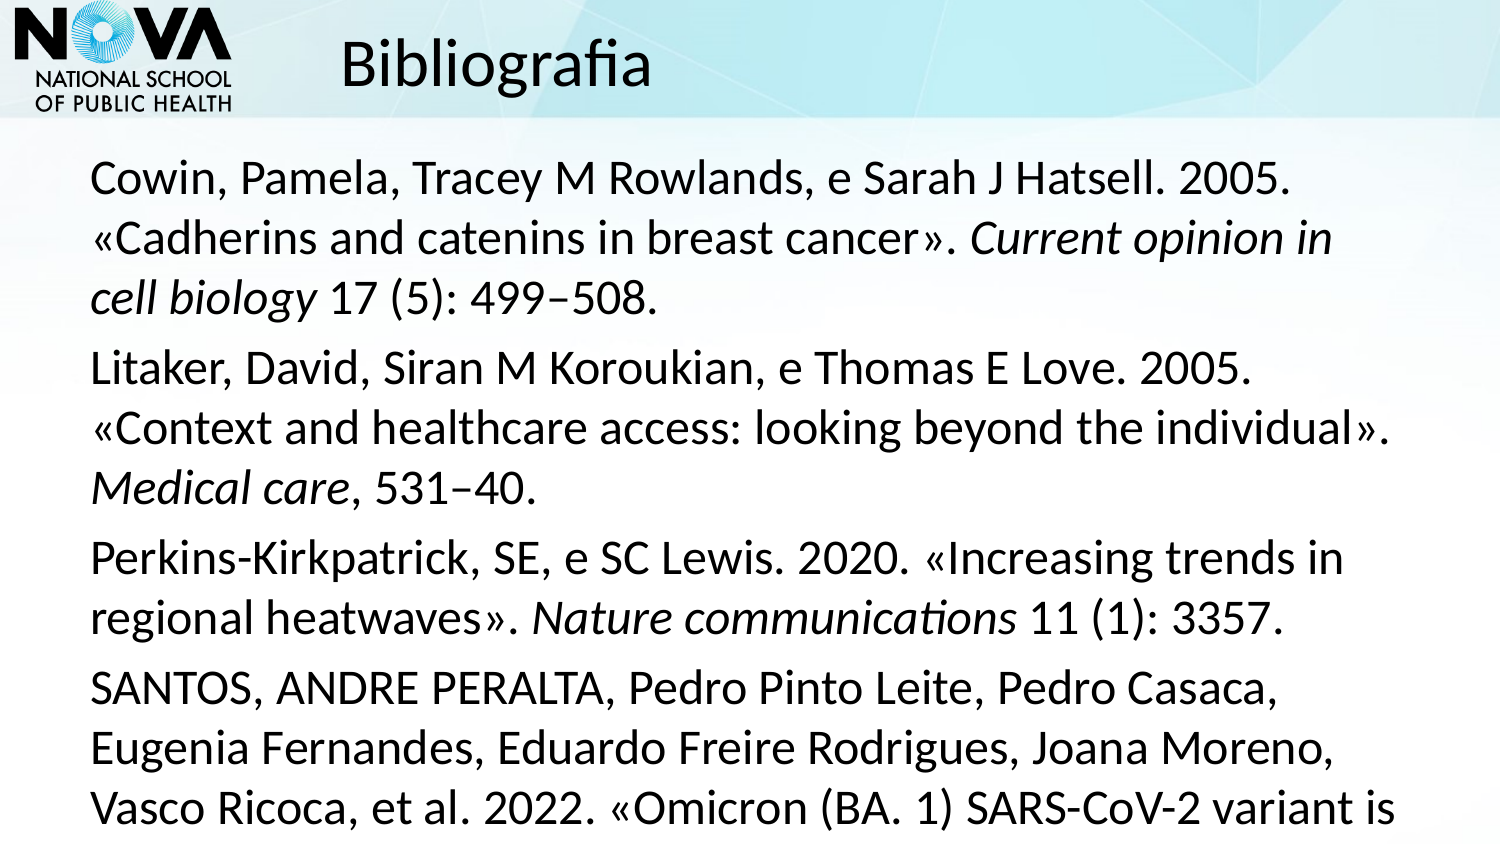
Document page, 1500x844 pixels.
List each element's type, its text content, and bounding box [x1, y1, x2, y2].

picture [0, 0, 1500, 844]
title Bibliografia [325, 4, 1424, 113]
list Cowin, Pamela, Tracey M Rowlands, e Sarah J Hatsell. 2005. «Cadherins and catenins in breast cancer». Current opinion in cell biology 17 (5): 499–508. Litaker, David, Siran M Koroukian, e Thomas E Love. 2005. «Context and healthcare access: looking beyond the individual». Medical care, 531–40. Perkins-Kirkpatrick, SE, e SC Lewis. 2020. «Increasing trends in regional heatwaves». Nature communications 11 (1): 3357. SANTOS, ANDRE PERALTA, Pedro Pinto Leite, Pedro Casaca, Eugenia Fernandes, Eduardo Freire Rodrigues, Joana Moreno, Vasco Ricoca, et al. 2022. «Omicron (BA. 1) SARS-CoV-2 variant is associated with reduced risk of hospitalization and length of stay compared with Delta (B. 1.617. 2)». medRxiv. Sharma, Ganesh N, Rahul Dave, Jyotsana Sanadya, Piush Sharma, KK3255438 Sharma, et al. 2010. «Various types and management of breast cancer: an overview». Journal of advanced pharmaceutical technology & research 1 (2): 109. Strabelli, Tânia Mara Varejão, e David Everson Uip. 2020. «COVID-19 e o Coração». Arquivos Brasileiros de Cardiologia. SciELO Brasil. [75, 136, 1425, 754]
